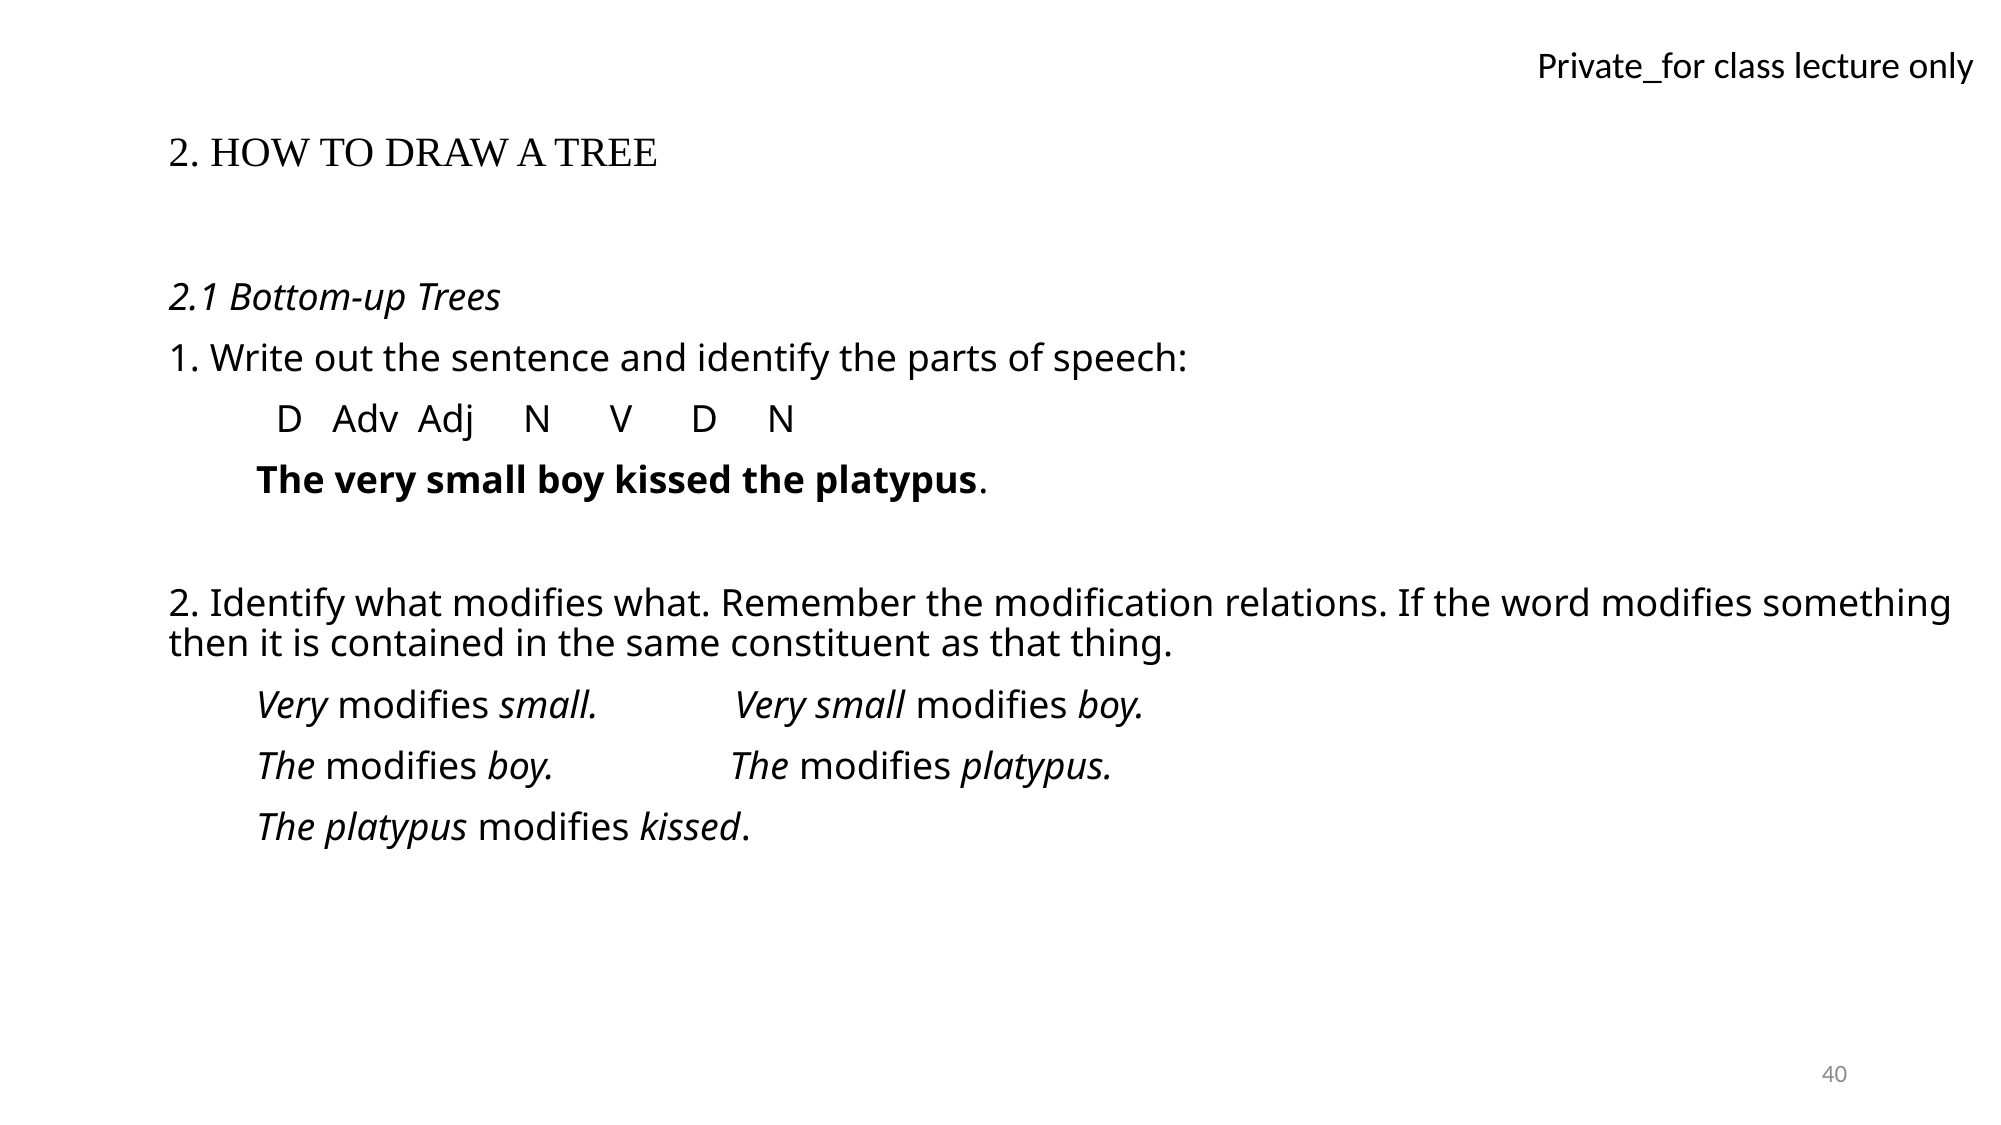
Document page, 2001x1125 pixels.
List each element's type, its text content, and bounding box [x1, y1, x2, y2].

subtitle 2. HOW TO DRAW A TREE 2.1 Bottom-up Trees 1. Write out the sentence and identify the parts of speech: D Adv Adj N V D N The very small boy kissed the platypus. 2. Identify what modifies what. Remember the modification relations. If the word modifies something then it is contained in the same constituent as that thing. Very modifies small. Very small modifies boy. The modifies boy. The modifies platypus. The platypus modifies kissed. [153, 92, 1974, 943]
slide_number 40 [1412, 1042, 1863, 1103]
